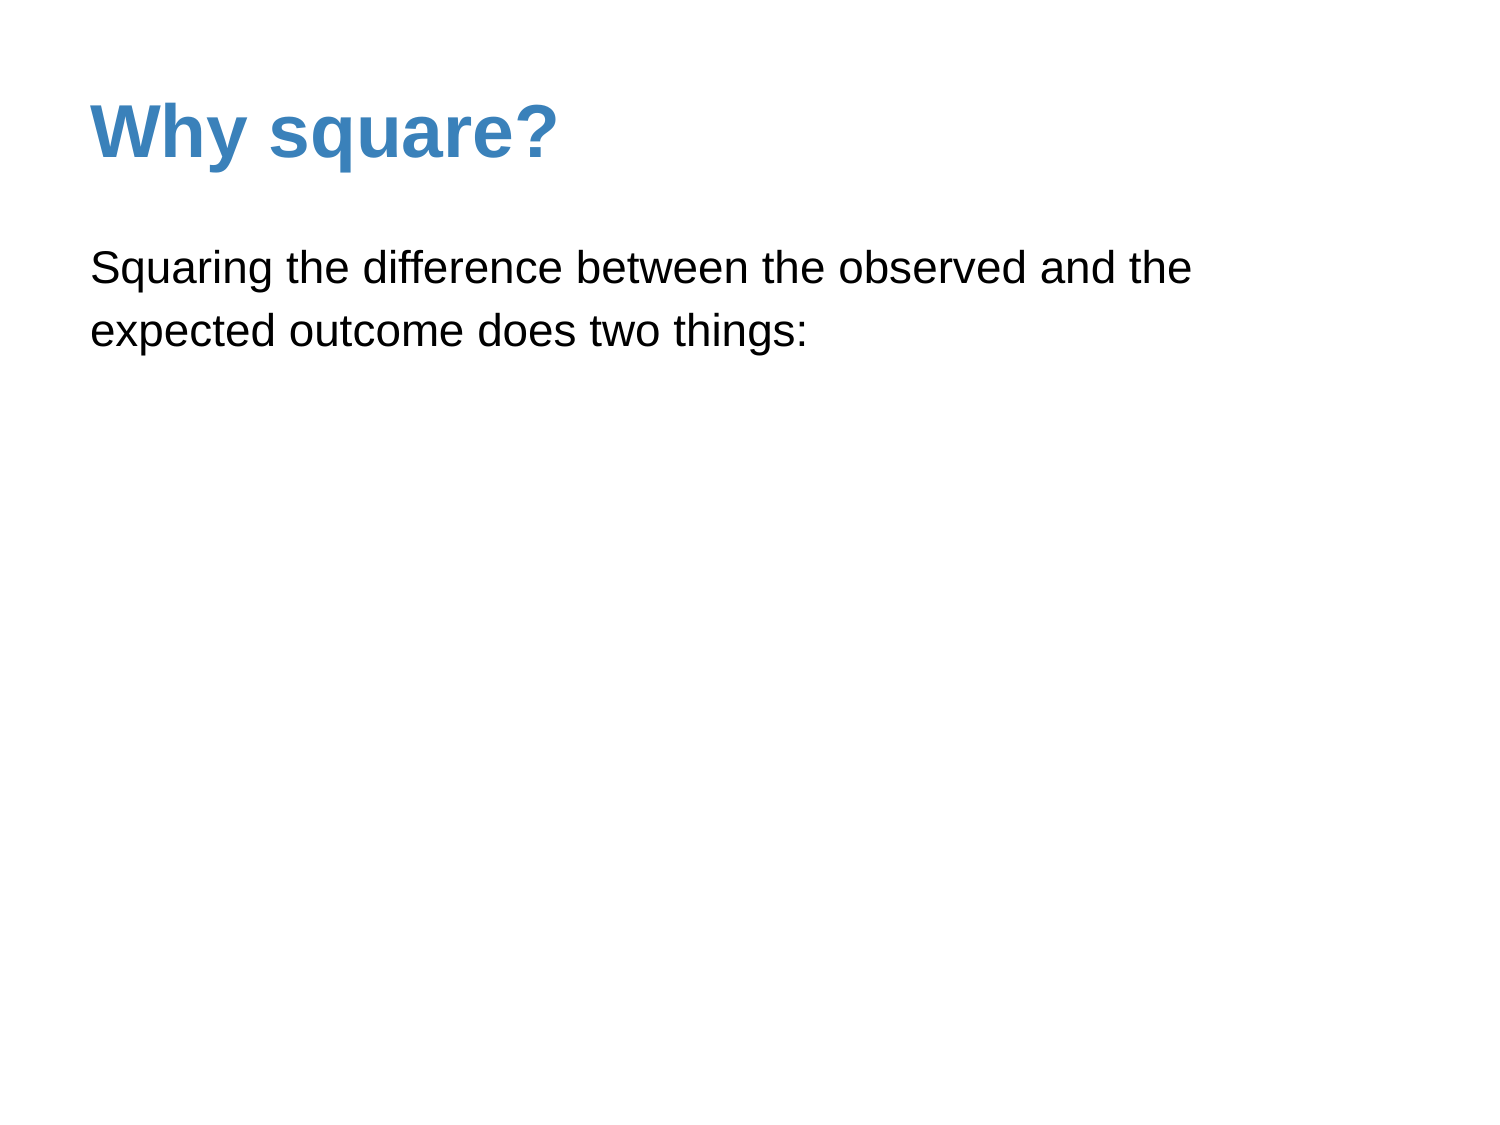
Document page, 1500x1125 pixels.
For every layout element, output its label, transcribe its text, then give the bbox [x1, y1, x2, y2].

title Why square? [75, 0, 1425, 188]
list Squaring the difference between the observed and the expected outcome does two things: [75, 214, 1359, 499]
